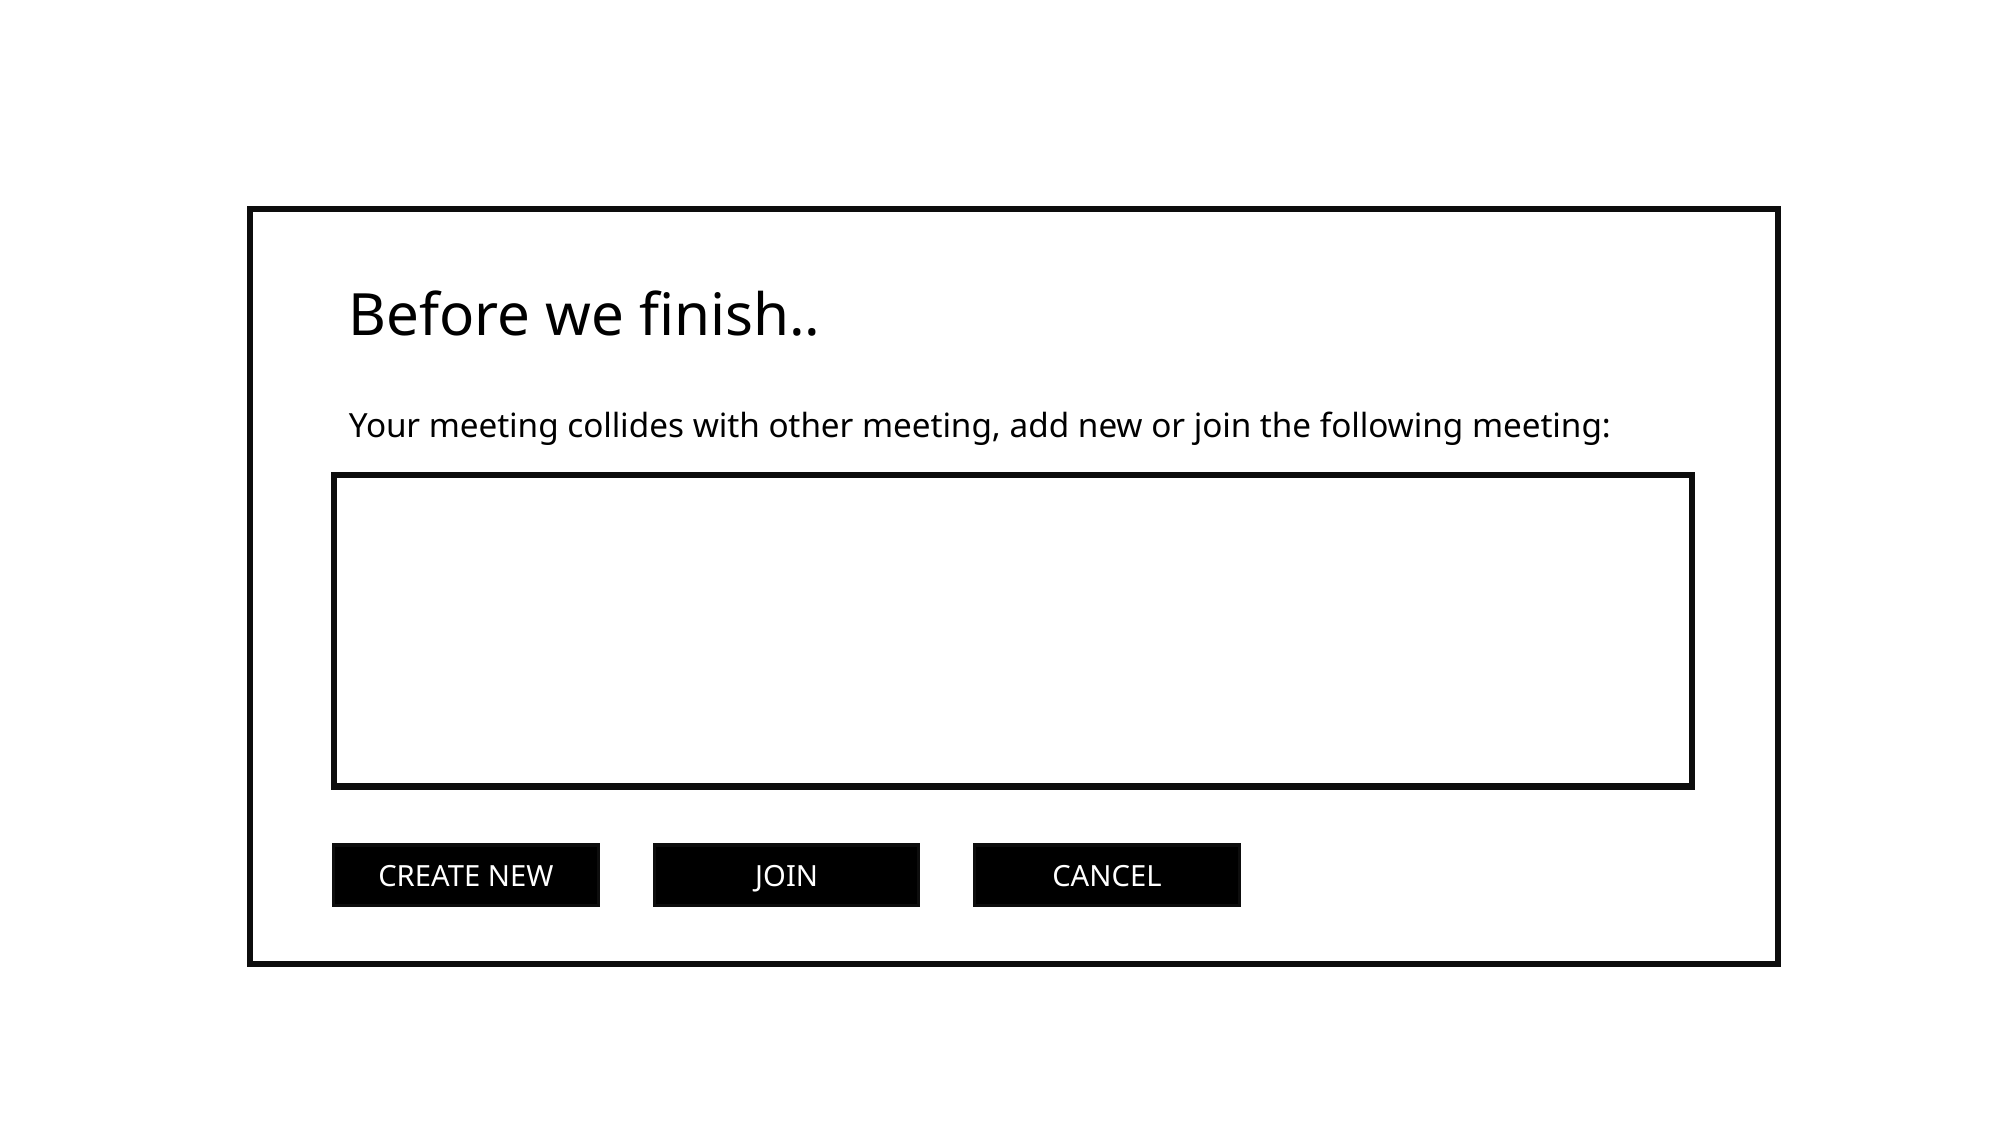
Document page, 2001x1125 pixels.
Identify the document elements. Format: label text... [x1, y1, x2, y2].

text_box Before we finish.. [333, 269, 870, 355]
text_box [249, 208, 1779, 965]
text_box JOIN [653, 844, 920, 907]
text_box Your meeting collides with other meeting, add new or join the following meeting: [333, 397, 1658, 452]
text_box CANCEL [974, 844, 1240, 907]
text_box CREATE NEW [333, 844, 599, 907]
text_box [333, 474, 1693, 787]
